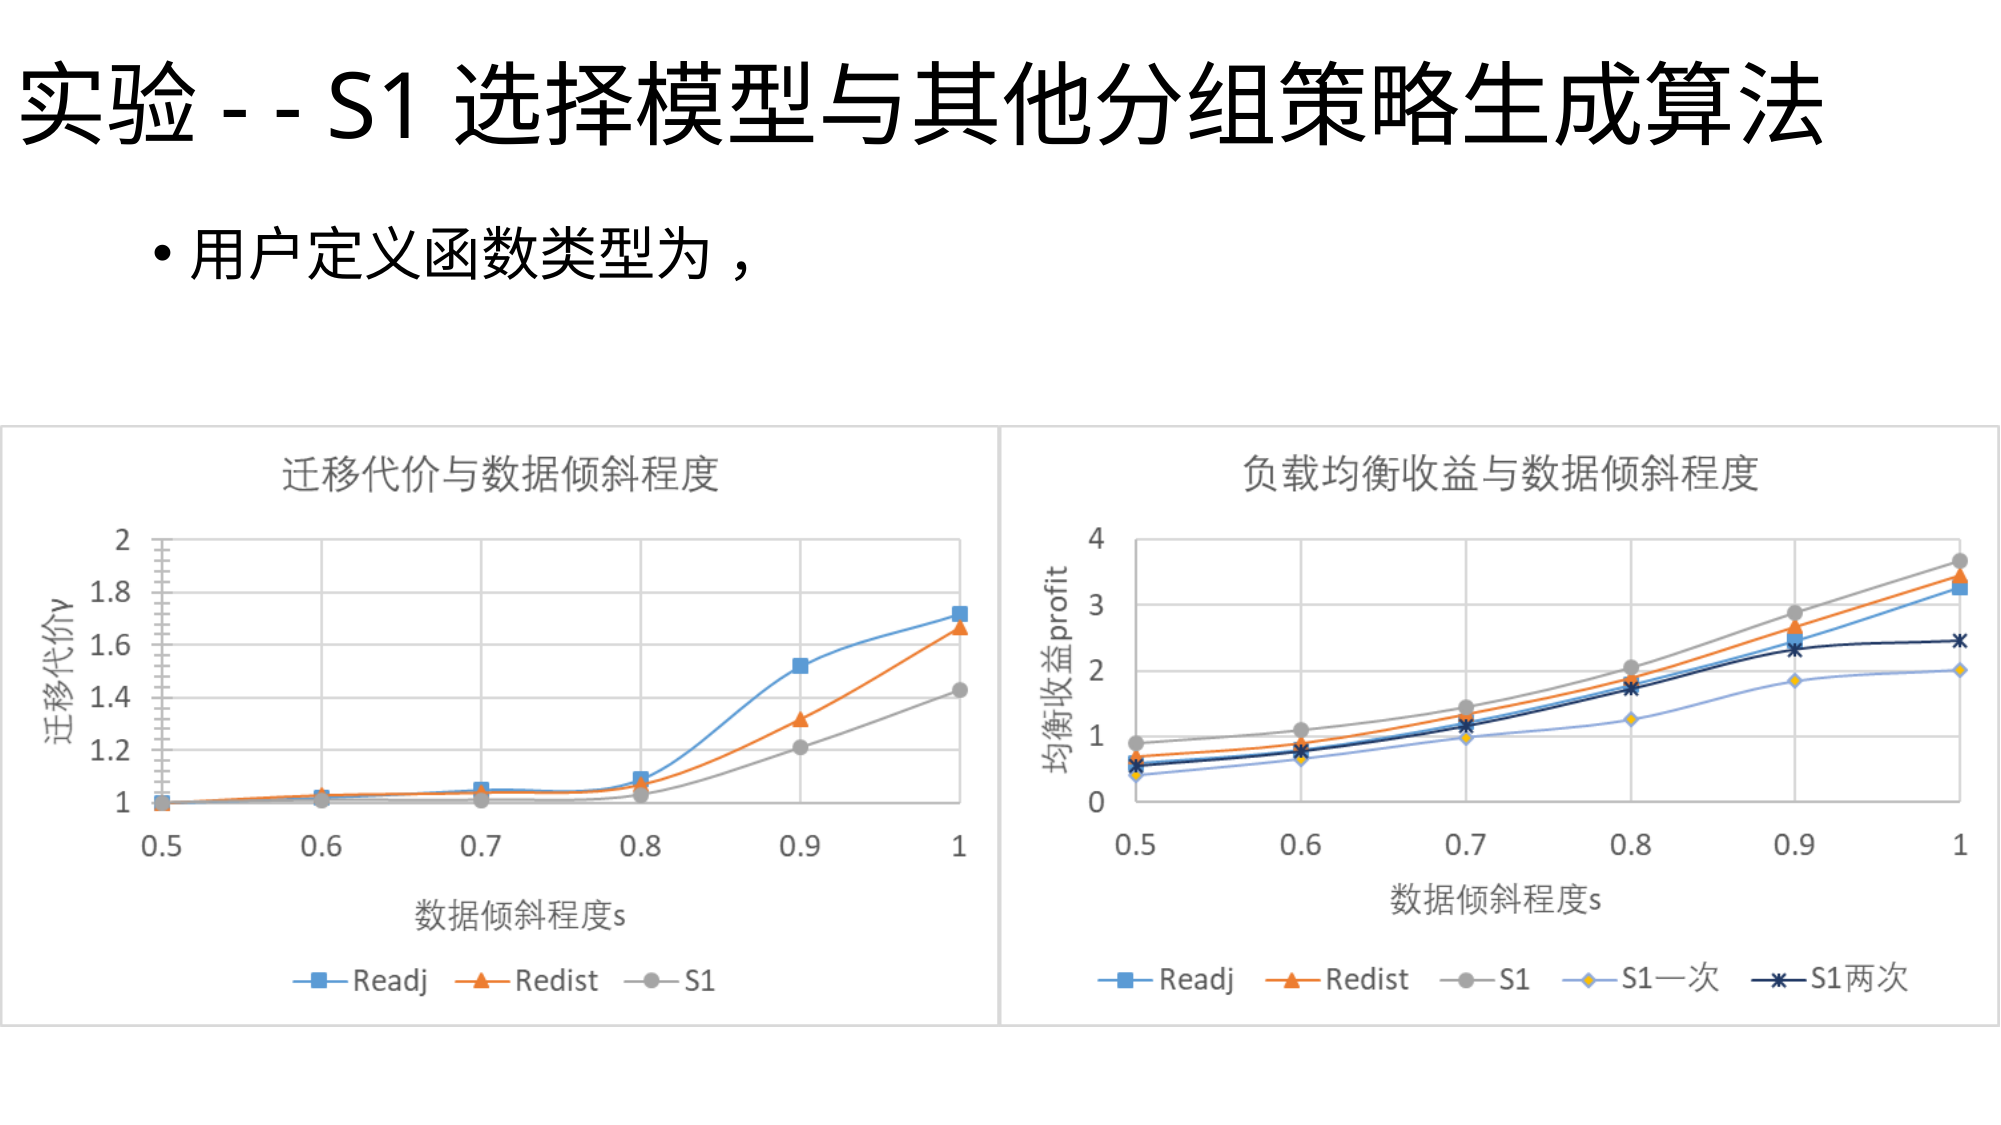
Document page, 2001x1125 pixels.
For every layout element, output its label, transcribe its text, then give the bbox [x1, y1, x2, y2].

picture [0, 425, 2000, 1027]
title 实验- - S1选择模型与其他分组策略生成算法 [0, 0, 1922, 218]
